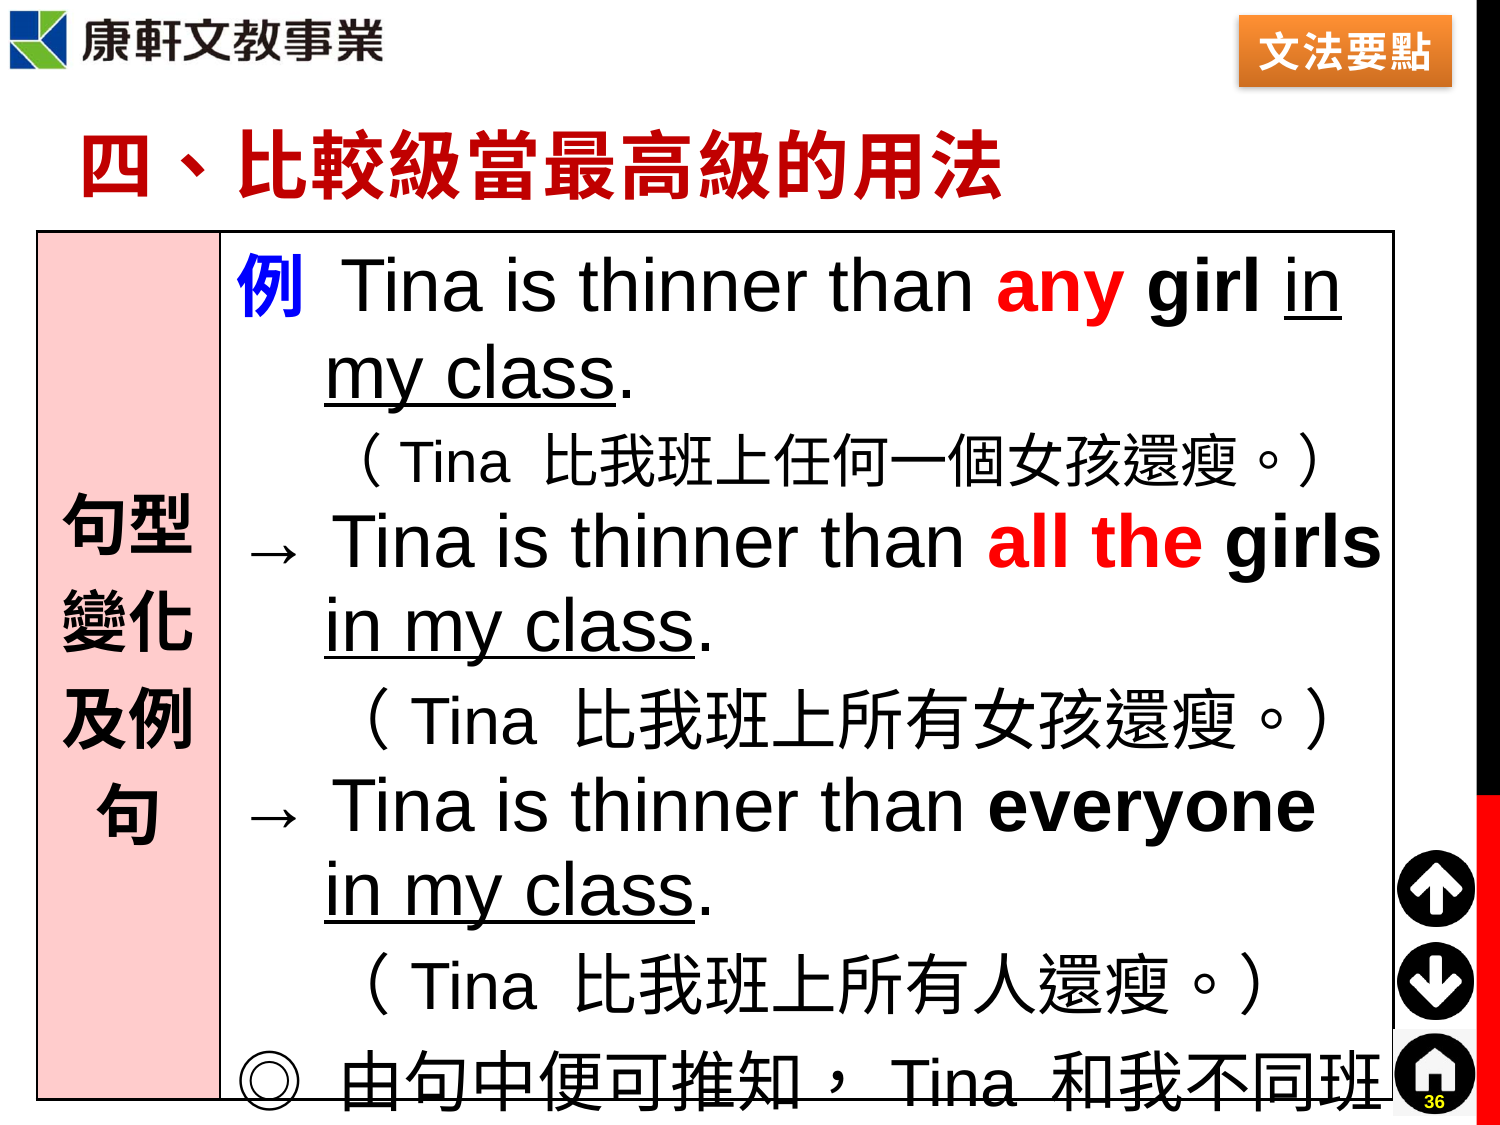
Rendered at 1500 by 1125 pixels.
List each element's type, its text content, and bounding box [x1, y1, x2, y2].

text_box 四、比較級當最高級的用法 [63, 111, 1156, 217]
picture [8, 9, 387, 70]
picture [1393, 1029, 1476, 1116]
picture [1397, 850, 1475, 928]
table_header 例 Tina is thinner than any girl in my class. （Tina 比我班上任何一個女孩還瘦。） → Tina is thinner than all the girls in my class. （Tina 比我班上所有女孩還瘦。） → Tina is thinner than everyone in my class. （Tina 比我班上所有人還瘦。） ◎ 由句中便可推知，Tina 和我不同班。 [221, 233, 1392, 1098]
picture [1396, 942, 1475, 1020]
text_box 文法要點 [1239, 15, 1452, 87]
table_header 句型變化及例句 [38, 233, 219, 1098]
